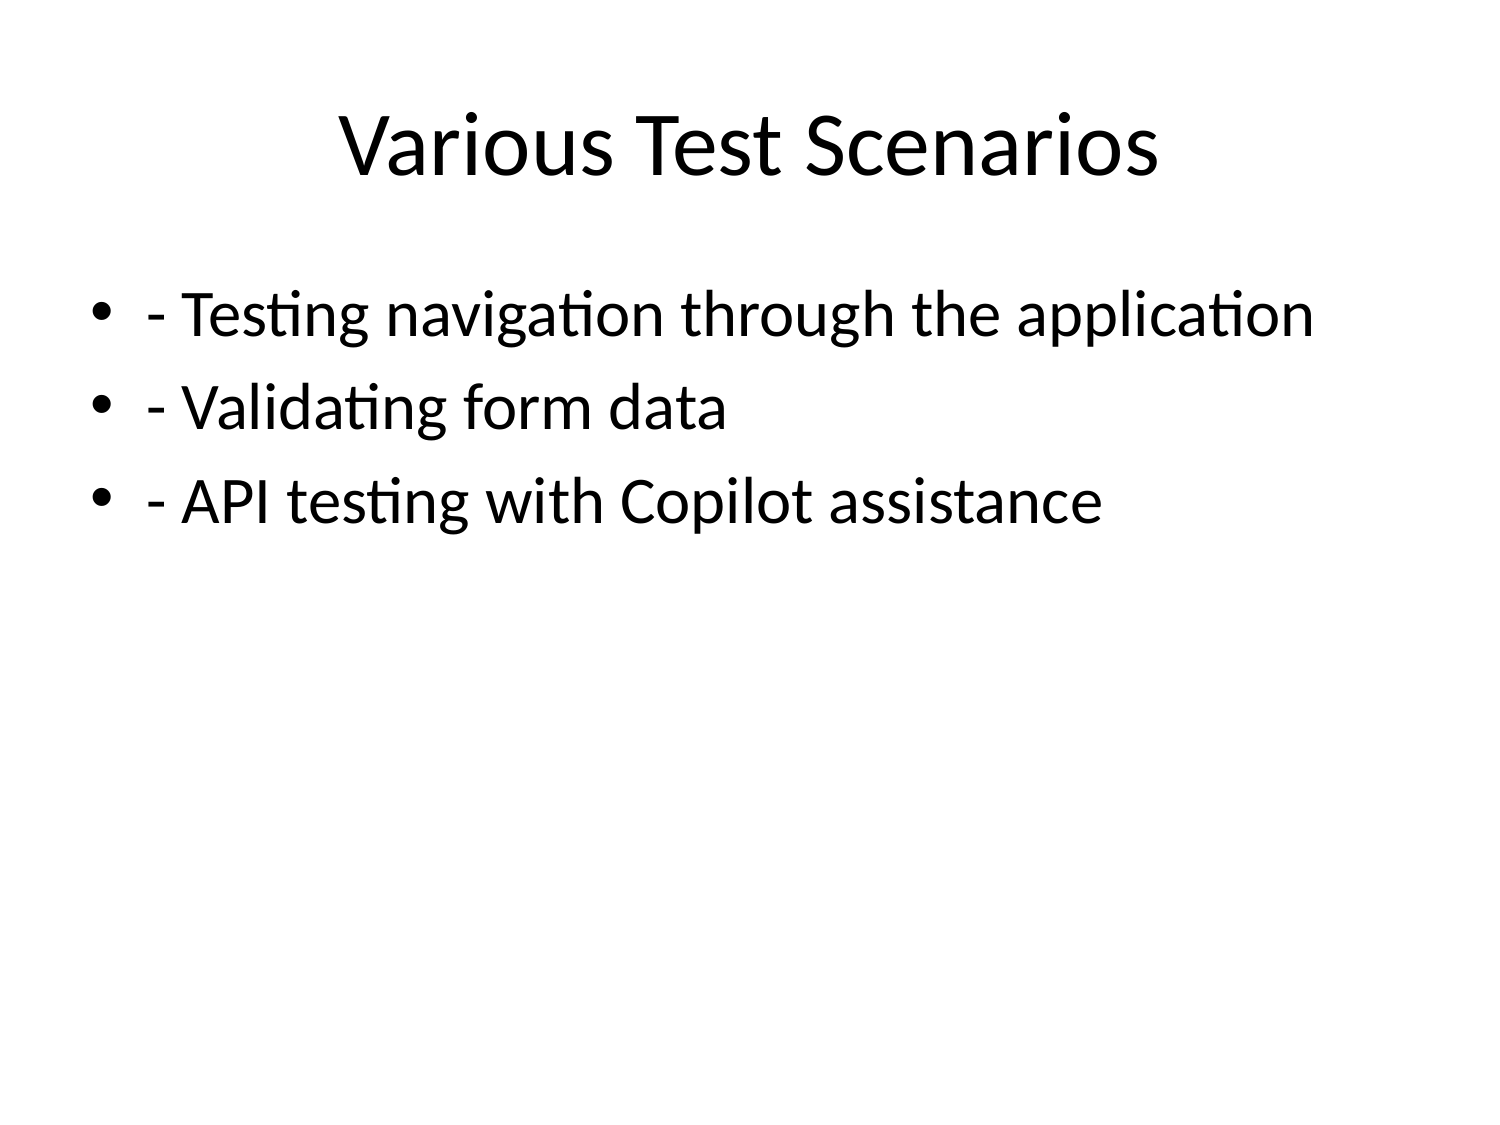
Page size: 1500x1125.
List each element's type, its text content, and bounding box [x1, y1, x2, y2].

list - Testing navigation through the application - Validating form data - API testing with Copilot assistance [75, 262, 1425, 1005]
title Various Test Scenarios [75, 45, 1425, 233]
